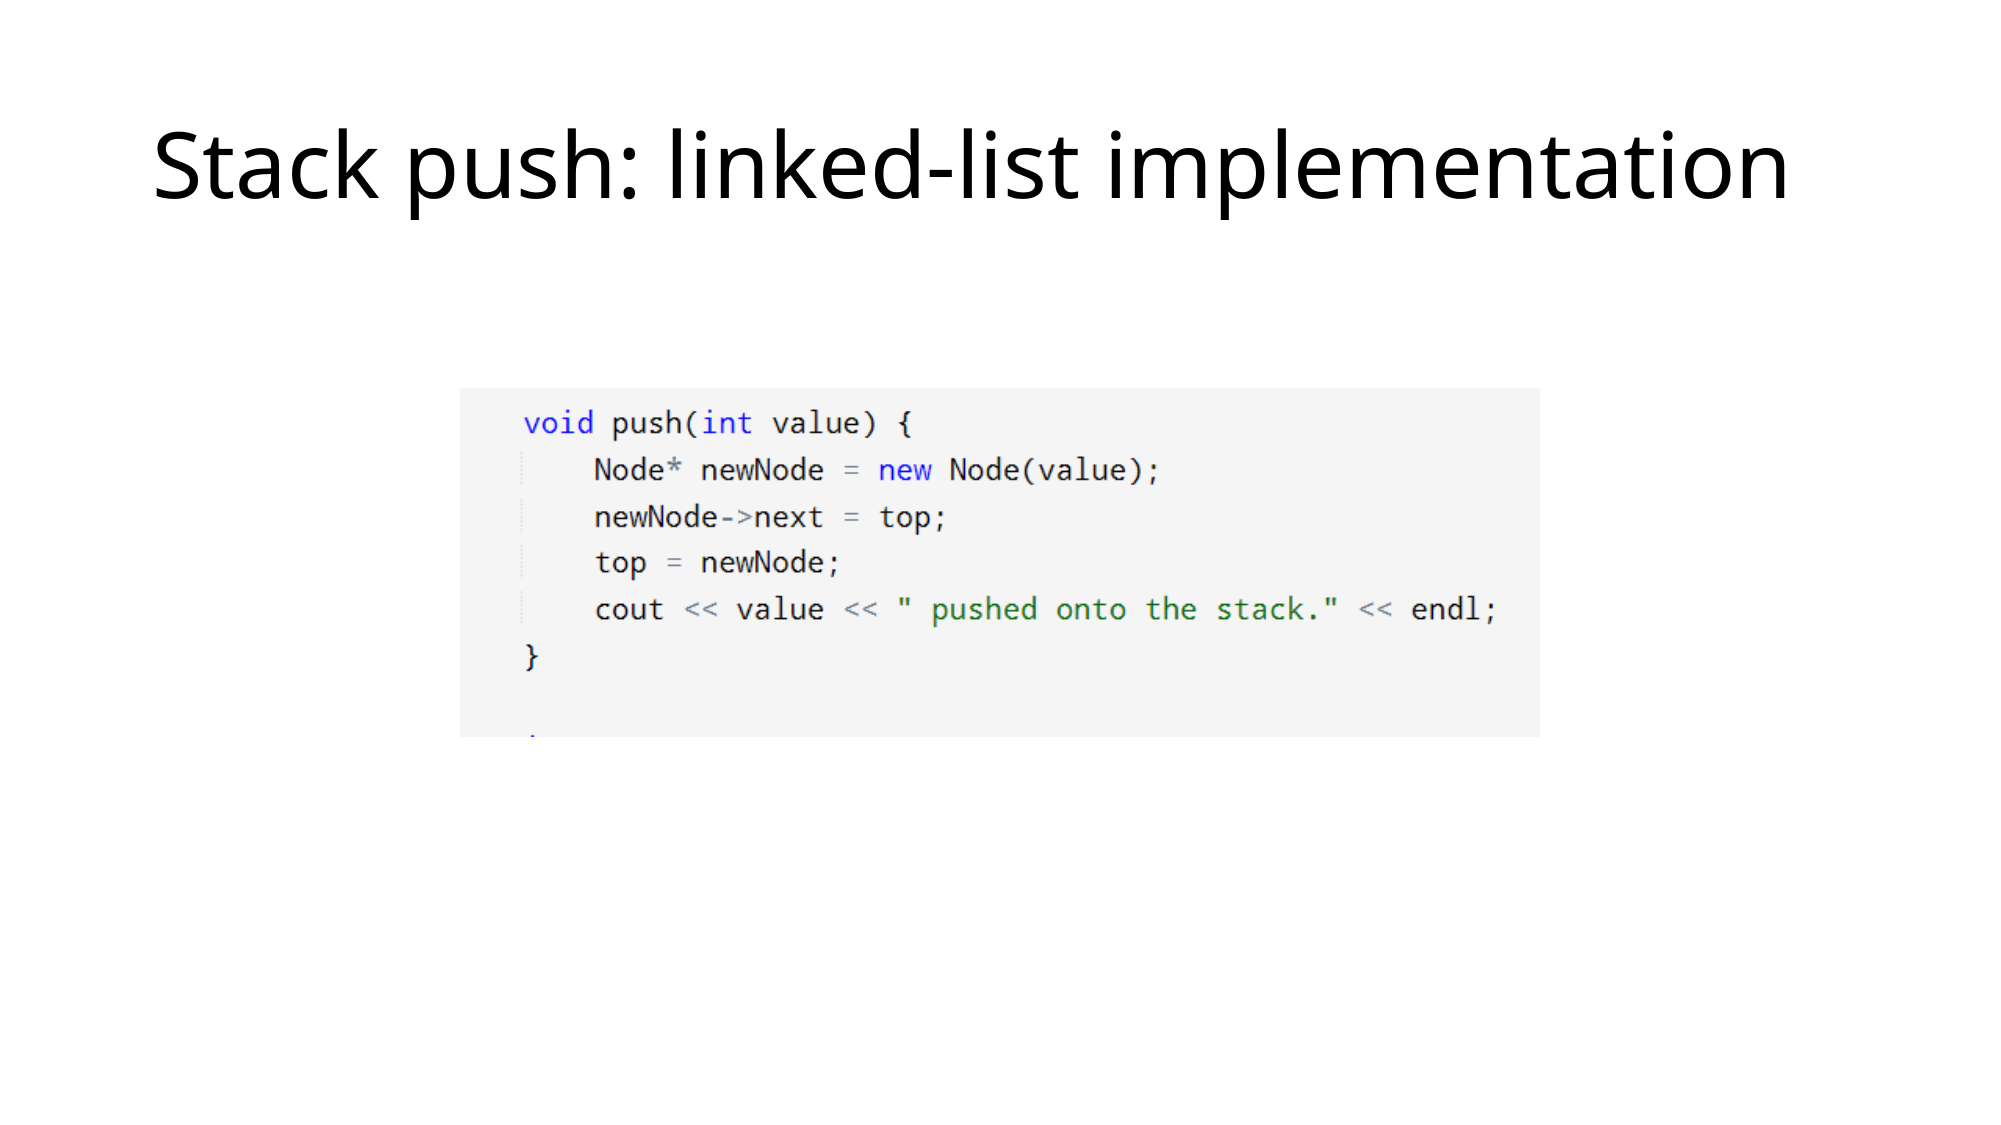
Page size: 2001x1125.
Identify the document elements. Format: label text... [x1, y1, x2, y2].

picture [460, 387, 1540, 737]
title Stack push: linked-list implementation [137, 59, 1863, 278]
